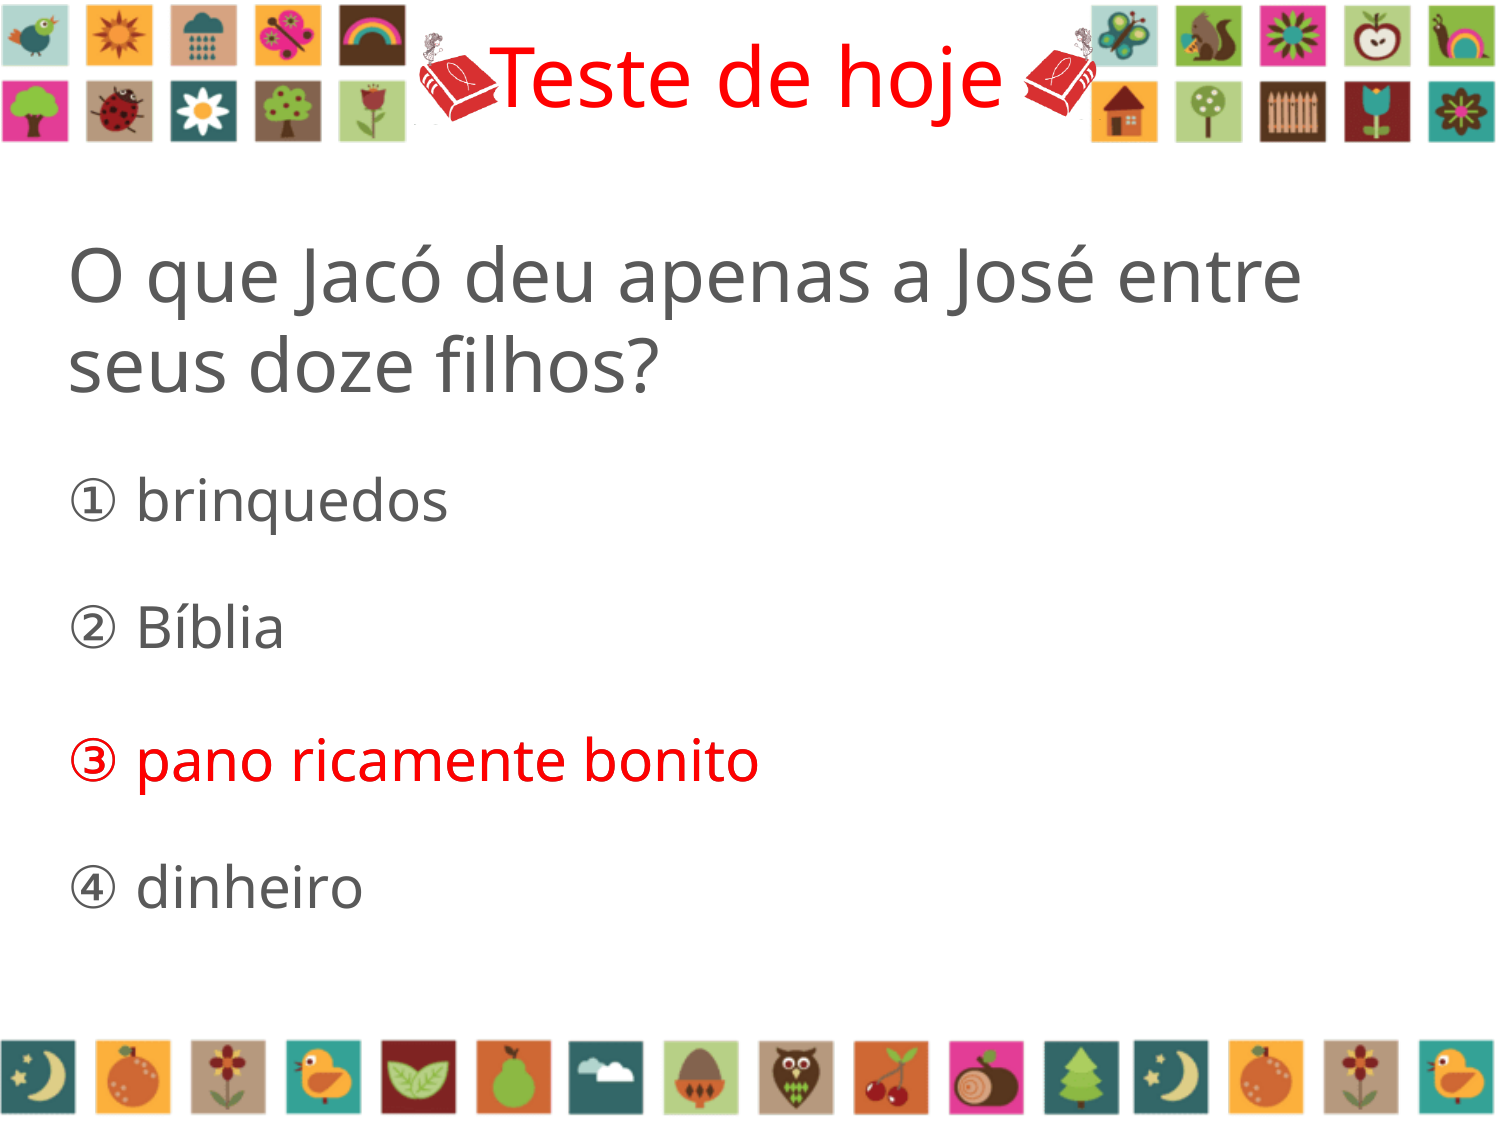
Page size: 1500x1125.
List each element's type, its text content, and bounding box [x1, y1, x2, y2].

picture [0, 3, 526, 150]
text_box ② Bíblia [53, 582, 1436, 668]
text_box ③ pano ricamente bonito [53, 716, 1483, 801]
text_box ④ dinheiro [53, 842, 1483, 928]
text_box ① brinquedos [53, 456, 1436, 541]
picture [997, 3, 1500, 150]
text_box Teste de hoje [523, 16, 1078, 131]
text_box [0, 1028, 1500, 1118]
text_box O que Jacó deu apenas a José entre seus doze filhos? [53, 219, 1436, 415]
